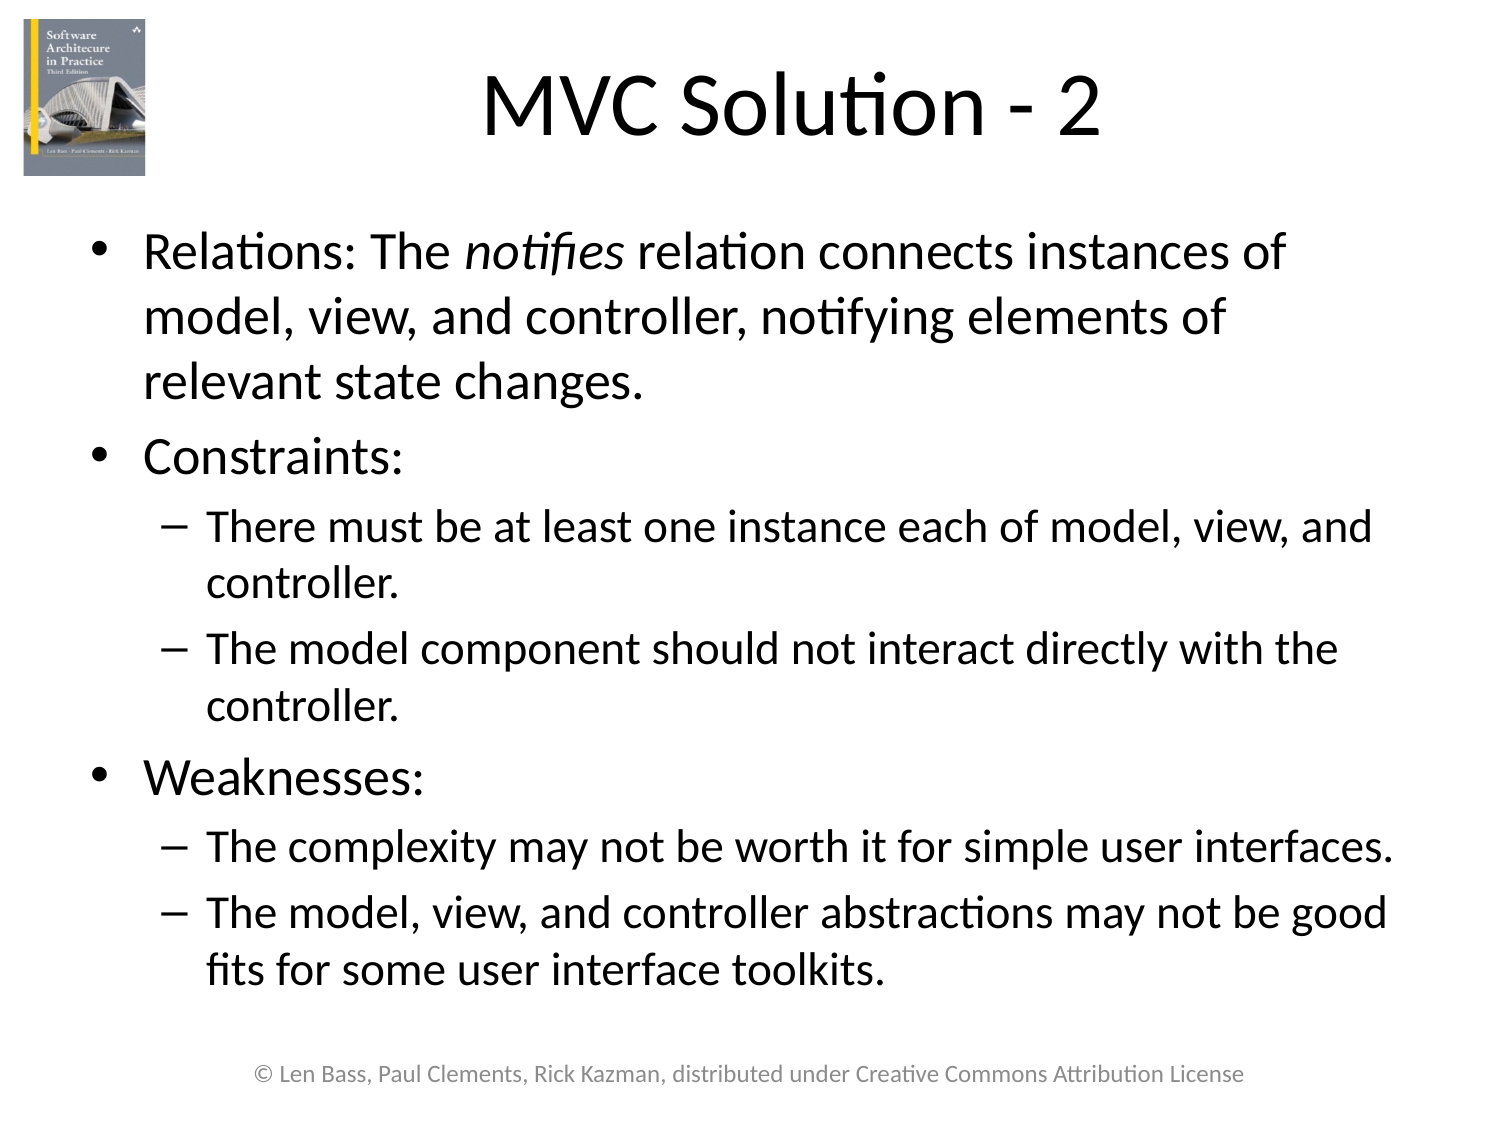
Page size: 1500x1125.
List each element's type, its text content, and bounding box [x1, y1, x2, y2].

footer © Len Bass, Paul Clements, Rick Kazman, distributed under Creative Commons Attribution License [230, 1042, 1270, 1103]
picture [5, 19, 163, 176]
title MVC Solution - 2 [159, 45, 1425, 173]
list Relations: The notifies relation connects instances of model, view, and controller, notifying elements of relevant state changes. Constraints: There must be at least one instance each of model, view, and controller. The model component should not interact directly with the controller. Weaknesses: The complexity may not be worth it for simple user interfaces. The model, view, and controller abstractions may not be good fits for some user interface toolkits. [75, 208, 1425, 1005]
